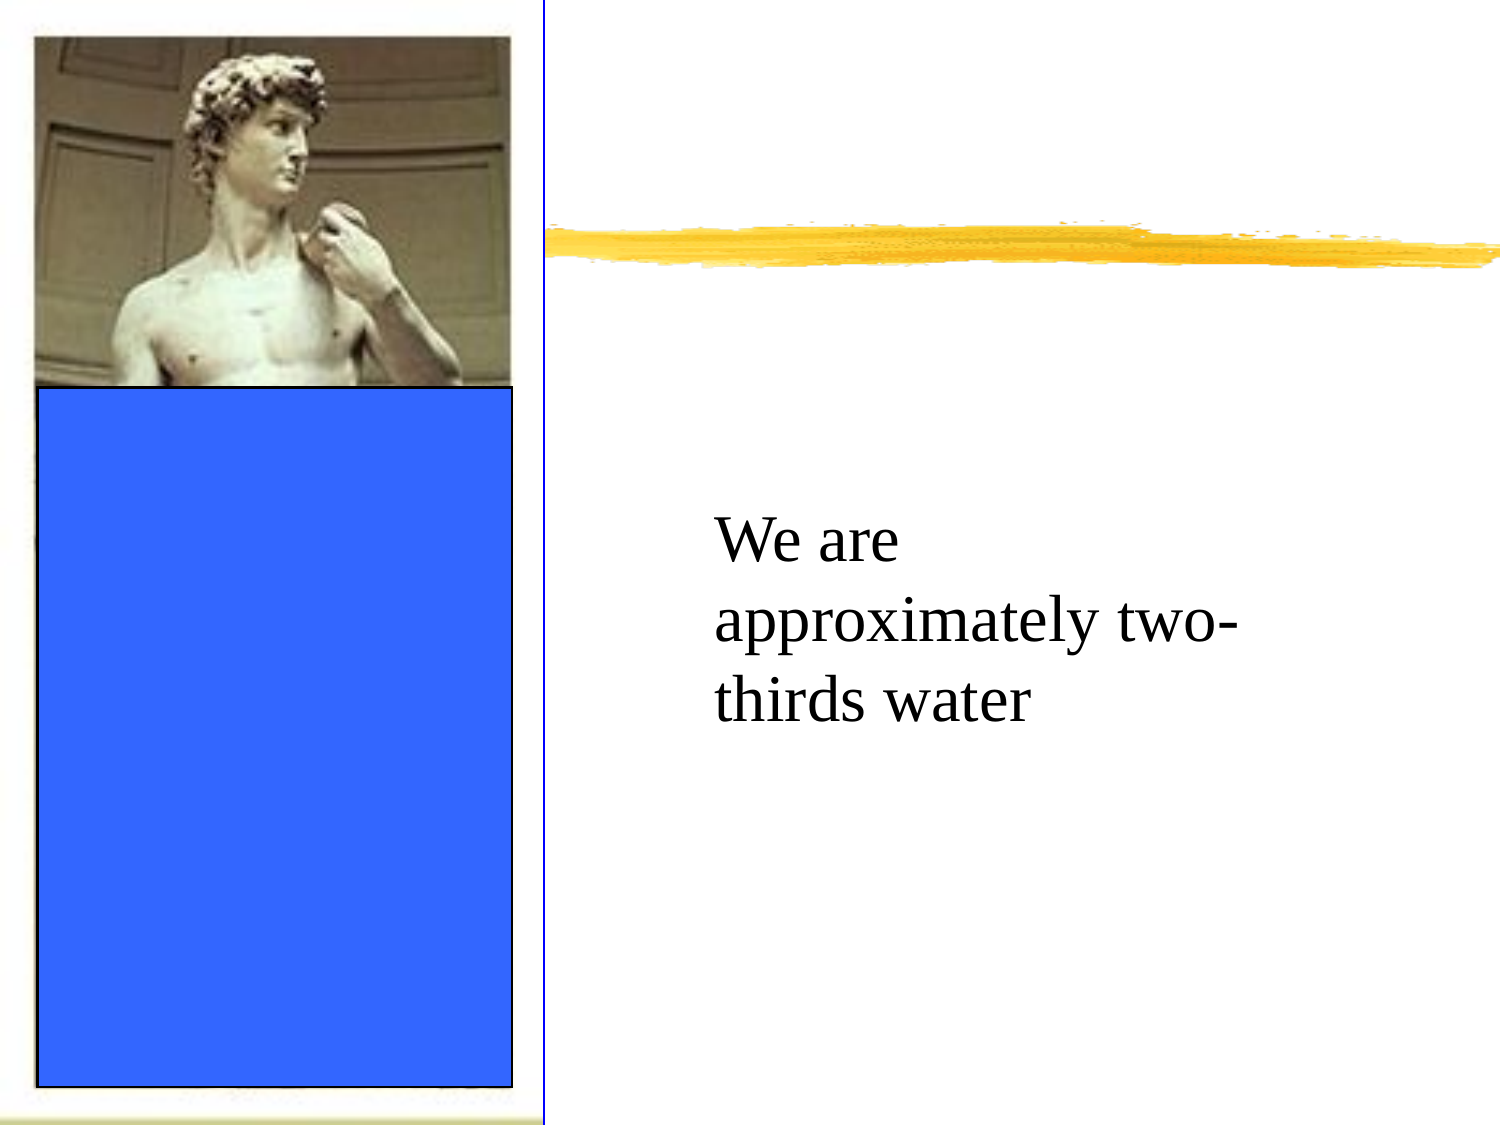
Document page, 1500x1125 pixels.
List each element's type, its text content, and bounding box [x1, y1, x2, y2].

picture [0, 0, 544, 1125]
picture [545, 215, 1500, 279]
text_box We are approximately two-thirds water [699, 487, 1288, 743]
